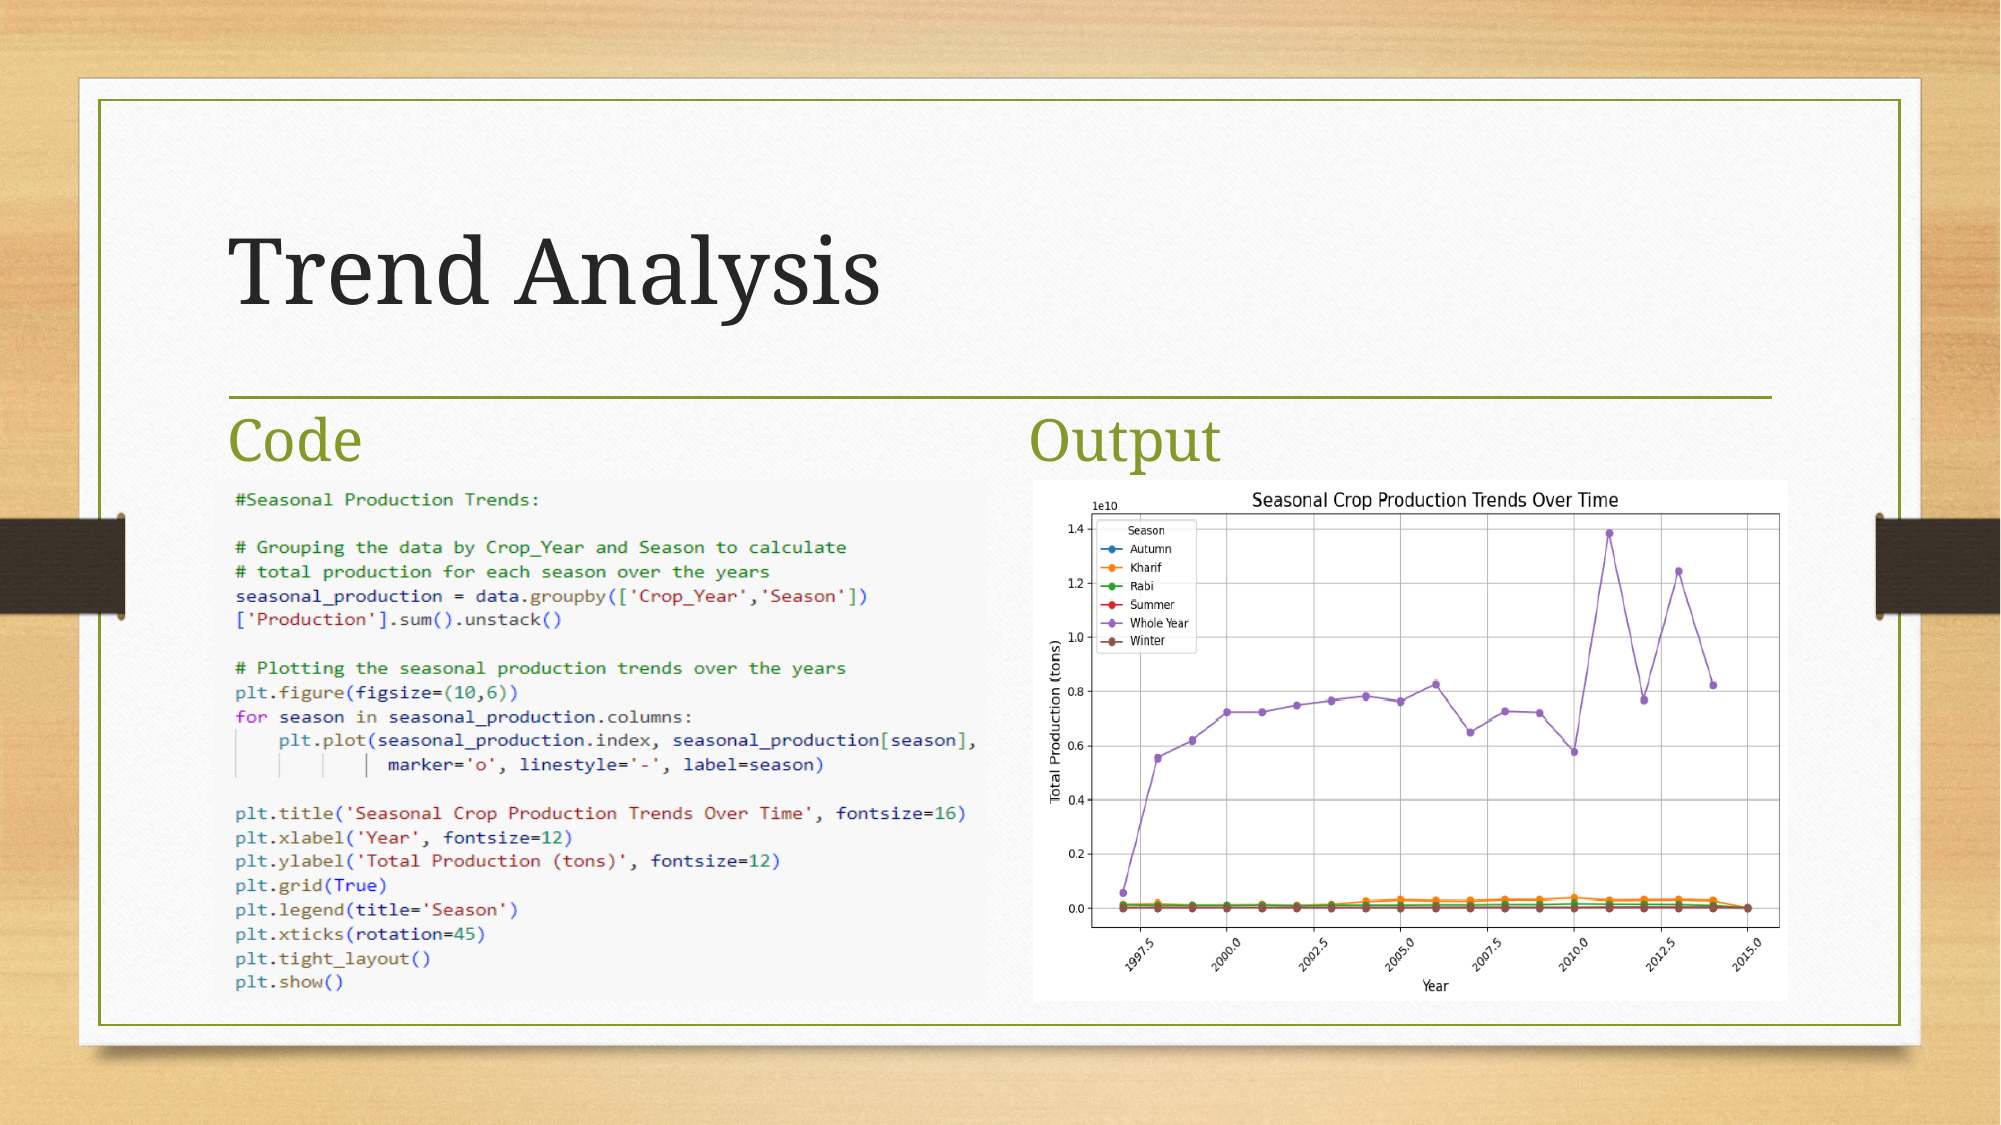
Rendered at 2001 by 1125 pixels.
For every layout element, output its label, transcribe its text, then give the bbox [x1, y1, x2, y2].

list Output [1013, 409, 1788, 481]
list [1033, 480, 1788, 1001]
picture [0, 0, 2001, 1125]
list Code [212, 409, 987, 480]
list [211, 480, 987, 1001]
title Trend Analysis [212, 161, 1788, 375]
